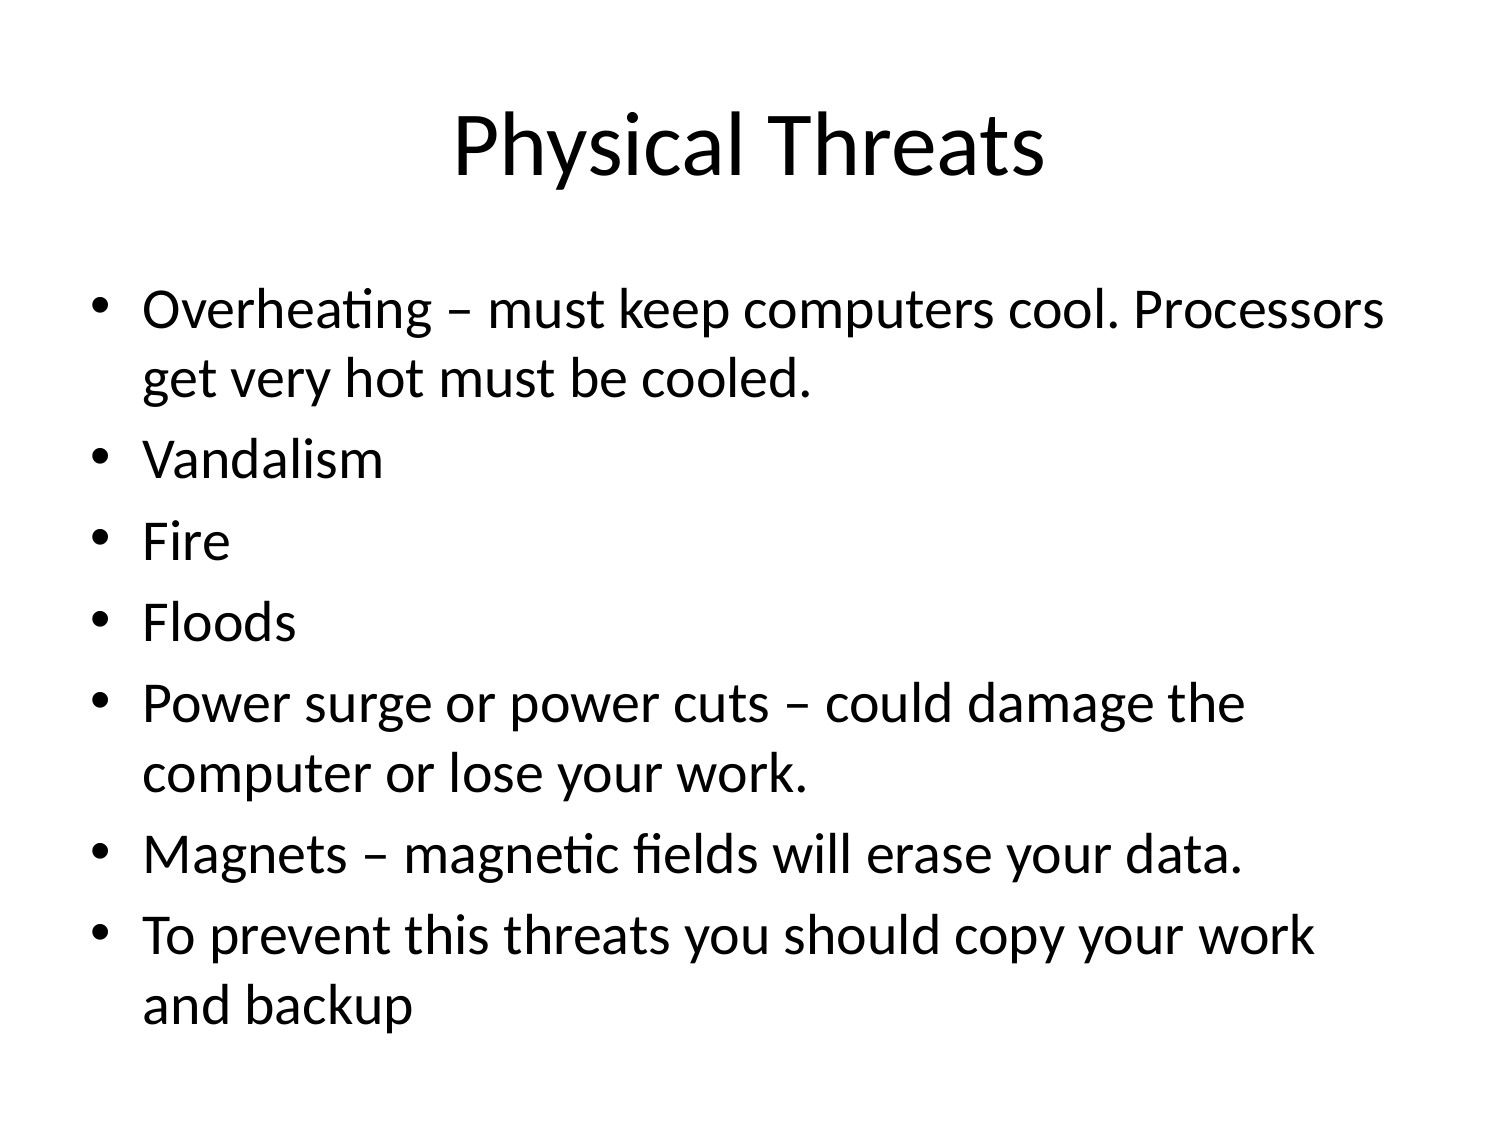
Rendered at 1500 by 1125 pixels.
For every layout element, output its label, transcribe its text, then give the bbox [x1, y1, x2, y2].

title Physical Threats [75, 45, 1425, 233]
list Overheating – must keep computers cool. Processors get very hot must be cooled. Vandalism Fire Floods Power surge or power cuts – could damage the computer or lose your work. Magnets – magnetic fields will erase your data. To prevent this threats you should copy your work and backup [75, 262, 1425, 1050]
